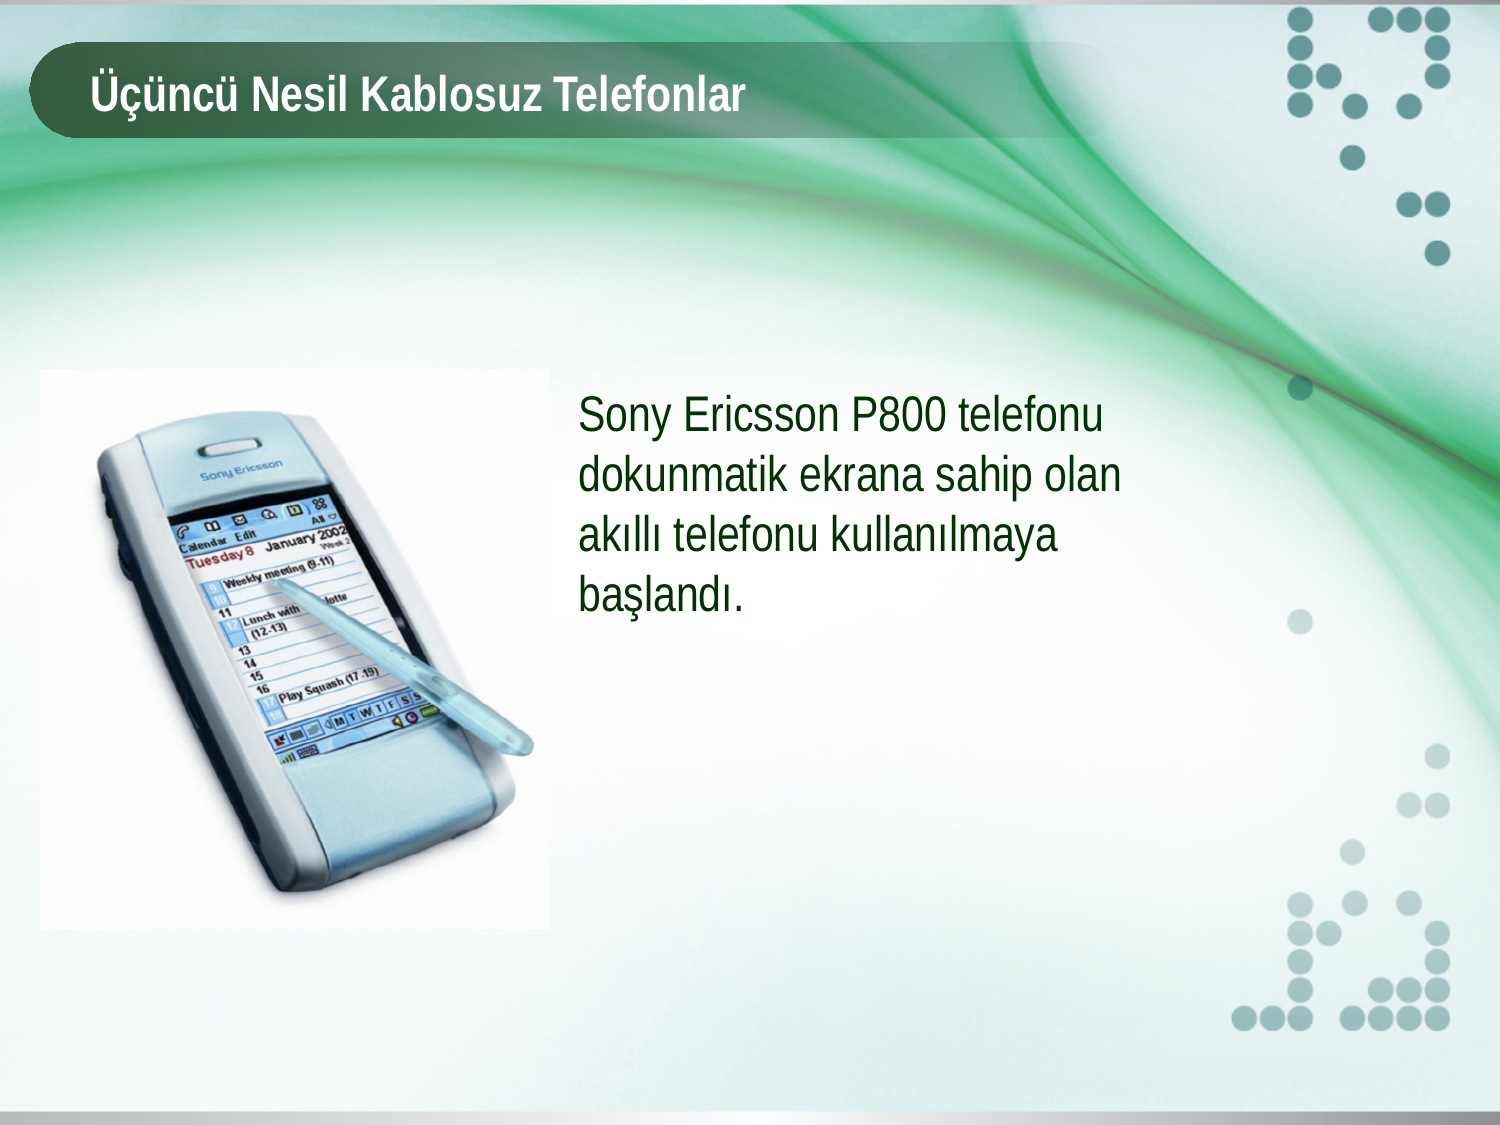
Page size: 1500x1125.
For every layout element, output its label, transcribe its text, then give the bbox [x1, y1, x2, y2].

title Üçüncü Nesil Kablosuz Telefonlar [75, 43, 1425, 141]
picture [0, 0, 1500, 1125]
text_box [29, 42, 1080, 138]
text_box Sony Ericsson P800 telefonu dokunmatik ekrana sahip olan akıllı telefonu kullanılmaya başlandı. [563, 374, 1226, 629]
